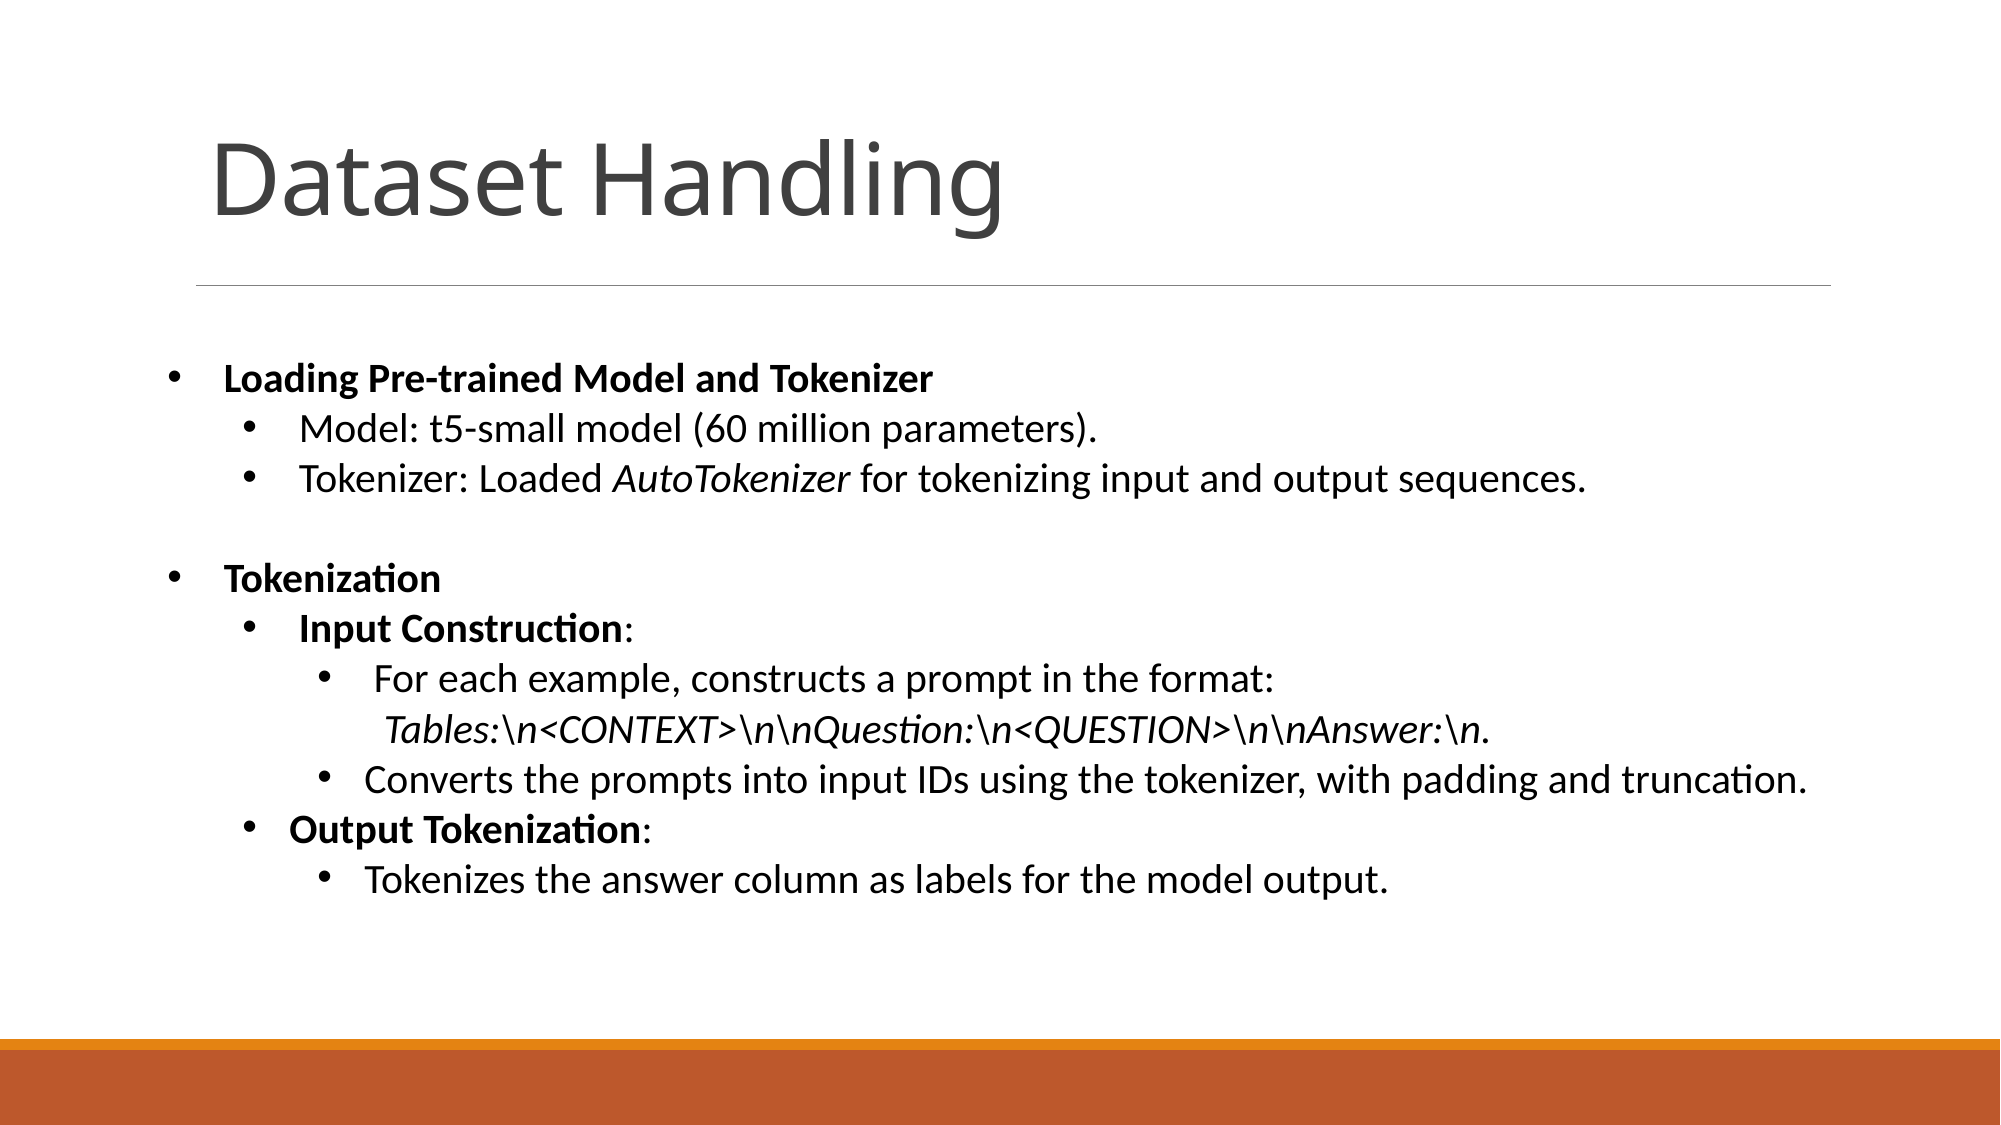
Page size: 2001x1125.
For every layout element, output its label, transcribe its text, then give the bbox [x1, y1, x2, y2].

title Dataset Handling [193, 75, 1541, 244]
text_box Loading Pre-trained Model and Tokenizer Model: t5-small model (60 million parameters). Tokenizer: Loaded AutoTokenizer for tokenizing input and output sequences. Tokenization Input Construction: For each example, constructs a prompt in the format: Tables:\n<CONTEXT>\n\nQuestion:\n<QUESTION>\n\nAnswer:\n. Converts the prompts into input IDs using the tokenizer, with padding and truncation. Output Tokenization: Tokenizes the answer column as labels for the model output. [152, 343, 1825, 959]
